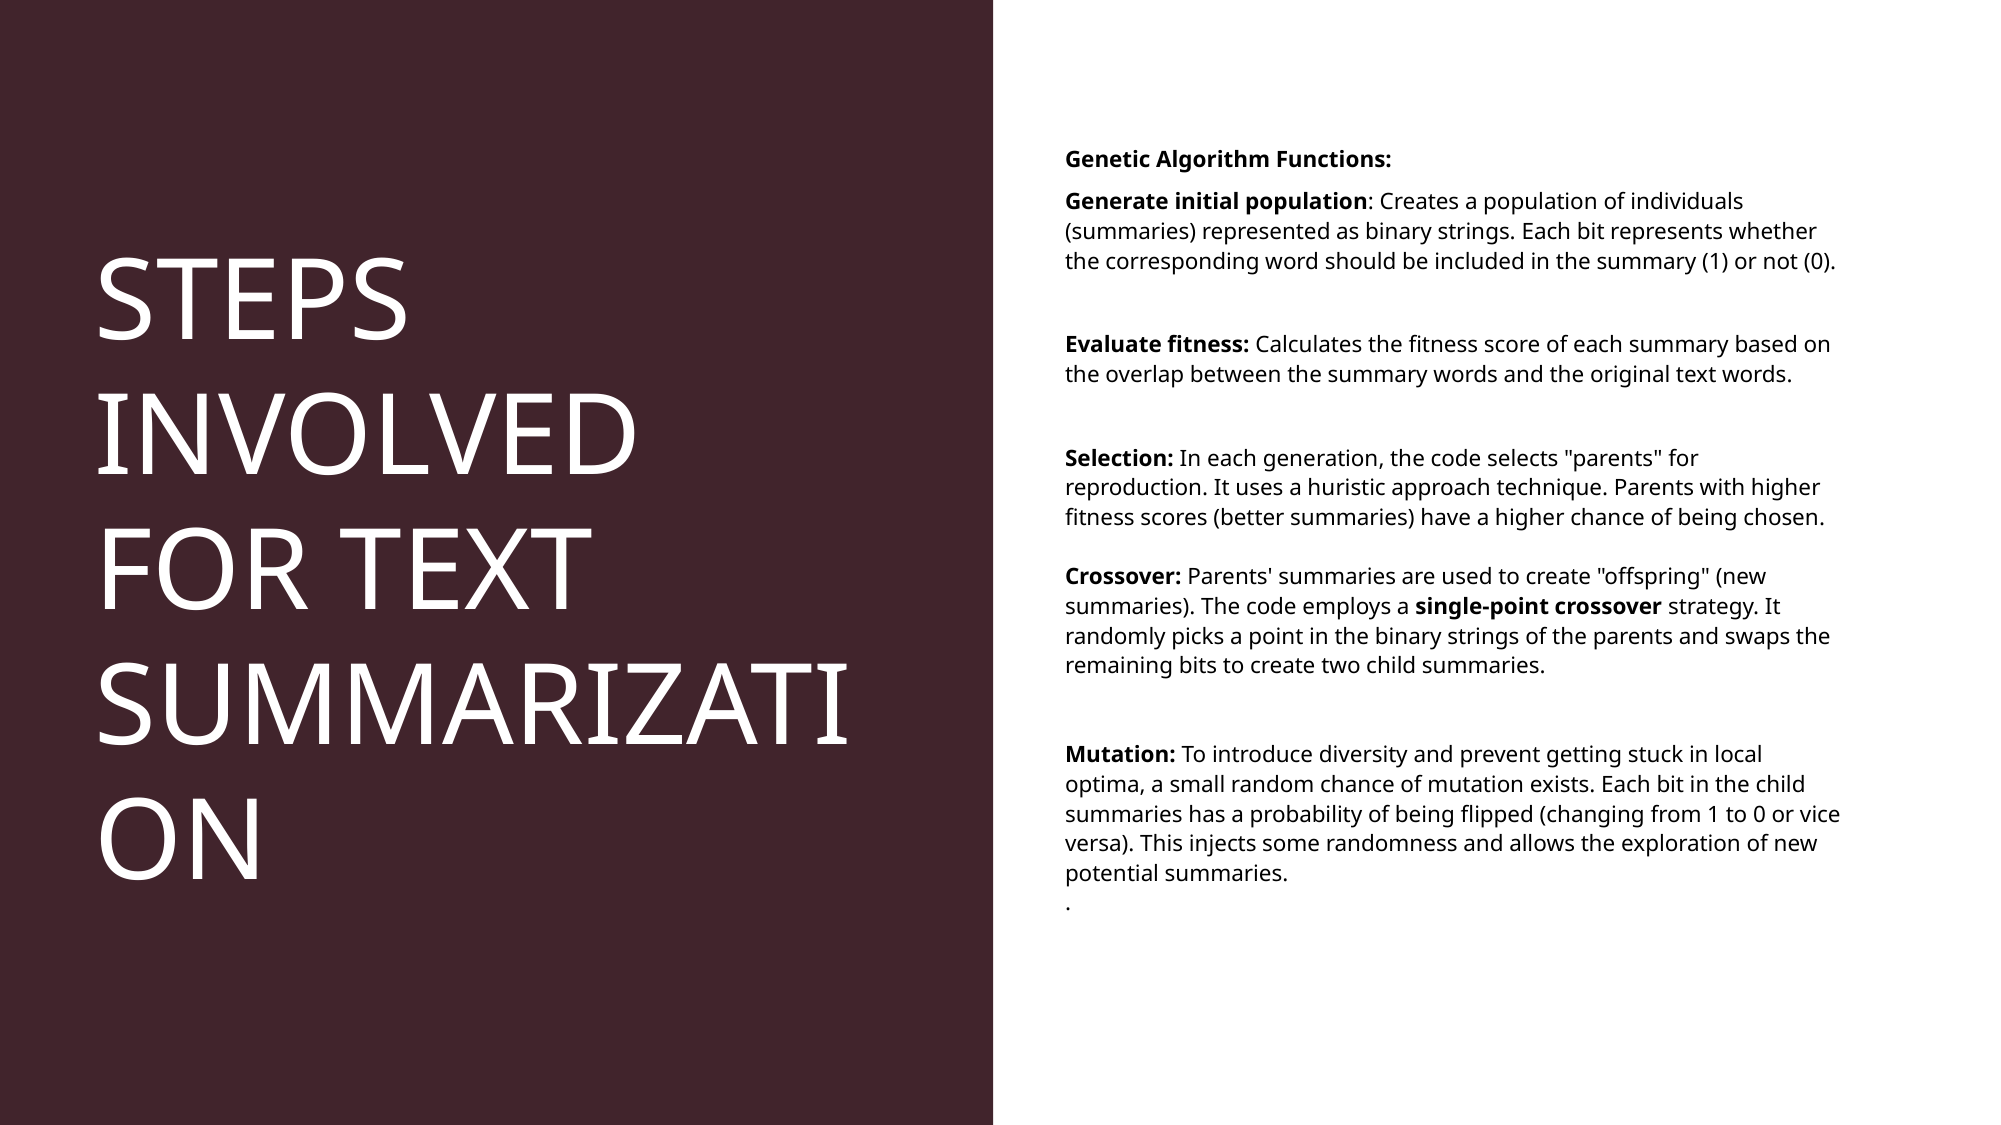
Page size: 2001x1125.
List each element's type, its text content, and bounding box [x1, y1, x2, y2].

text_box [0, 0, 994, 1125]
text_box STEPS INVOLVED FOR TEXT SUMMARIZATION [79, 116, 923, 1014]
text_box [994, 0, 2000, 1125]
text_box Genetic Algorithm Functions: Generate initial population: Creates a population of individuals (summaries) represented as binary strings. Each bit represents whether the corresponding word should be included in the summary (1) or not (0). Evaluate fitness: Calculates the fitness score of each summary based on the overlap between the summary words and the original text words. Selection: In each generation, the code selects "parents" for reproduction. It uses a huristic approach technique. Parents with higher fitness scores (better summaries) have a higher chance of being chosen. Crossover: Parents' summaries are used to create "offspring" (new summaries). The code employs a single-point crossover strategy. It randomly picks a point in the binary strings of the parents and swaps the remaining bits to create two child summaries. Mutation: To introduce diversity and prevent getting stuck in local optima, a small random chance of mutation exists. Each bit in the child summaries has a probability of being flipped (changing from 1 to 0 or vice versa). This injects some randomness and allows the exploration of new potential summaries. . [1049, 116, 1863, 1014]
